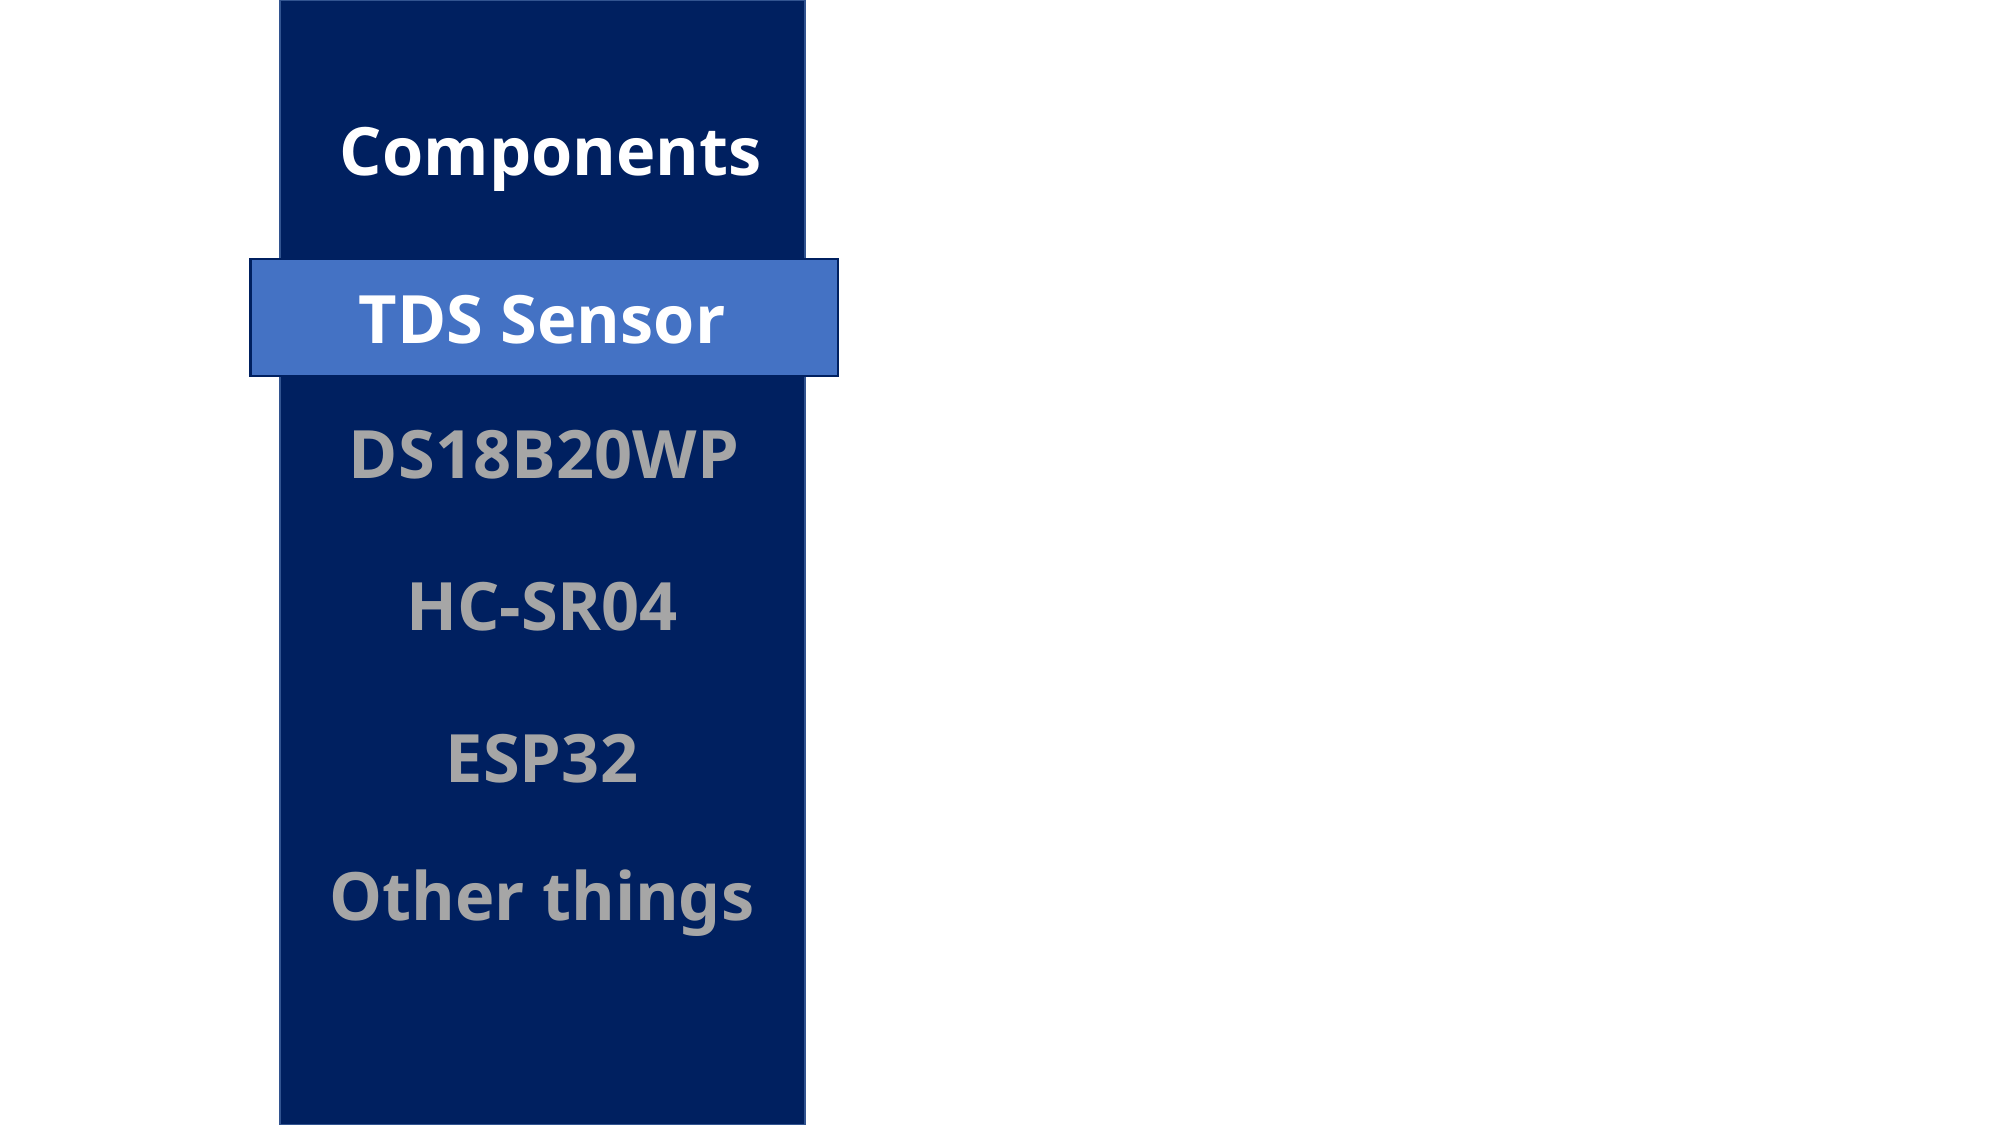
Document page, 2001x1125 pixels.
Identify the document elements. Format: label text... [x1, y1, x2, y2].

text_box TDS Sensor [279, 269, 805, 365]
text_box [249, 258, 839, 377]
text_box HC-SR04 [279, 556, 805, 652]
text_box ESP32 [279, 708, 805, 804]
text_box [279, 377, 806, 1125]
text_box Components [263, 101, 838, 197]
text_box Other things [279, 845, 805, 941]
text_box DS18B20WP [281, 404, 807, 500]
text_box [279, 197, 806, 258]
text_box [279, 0, 806, 101]
